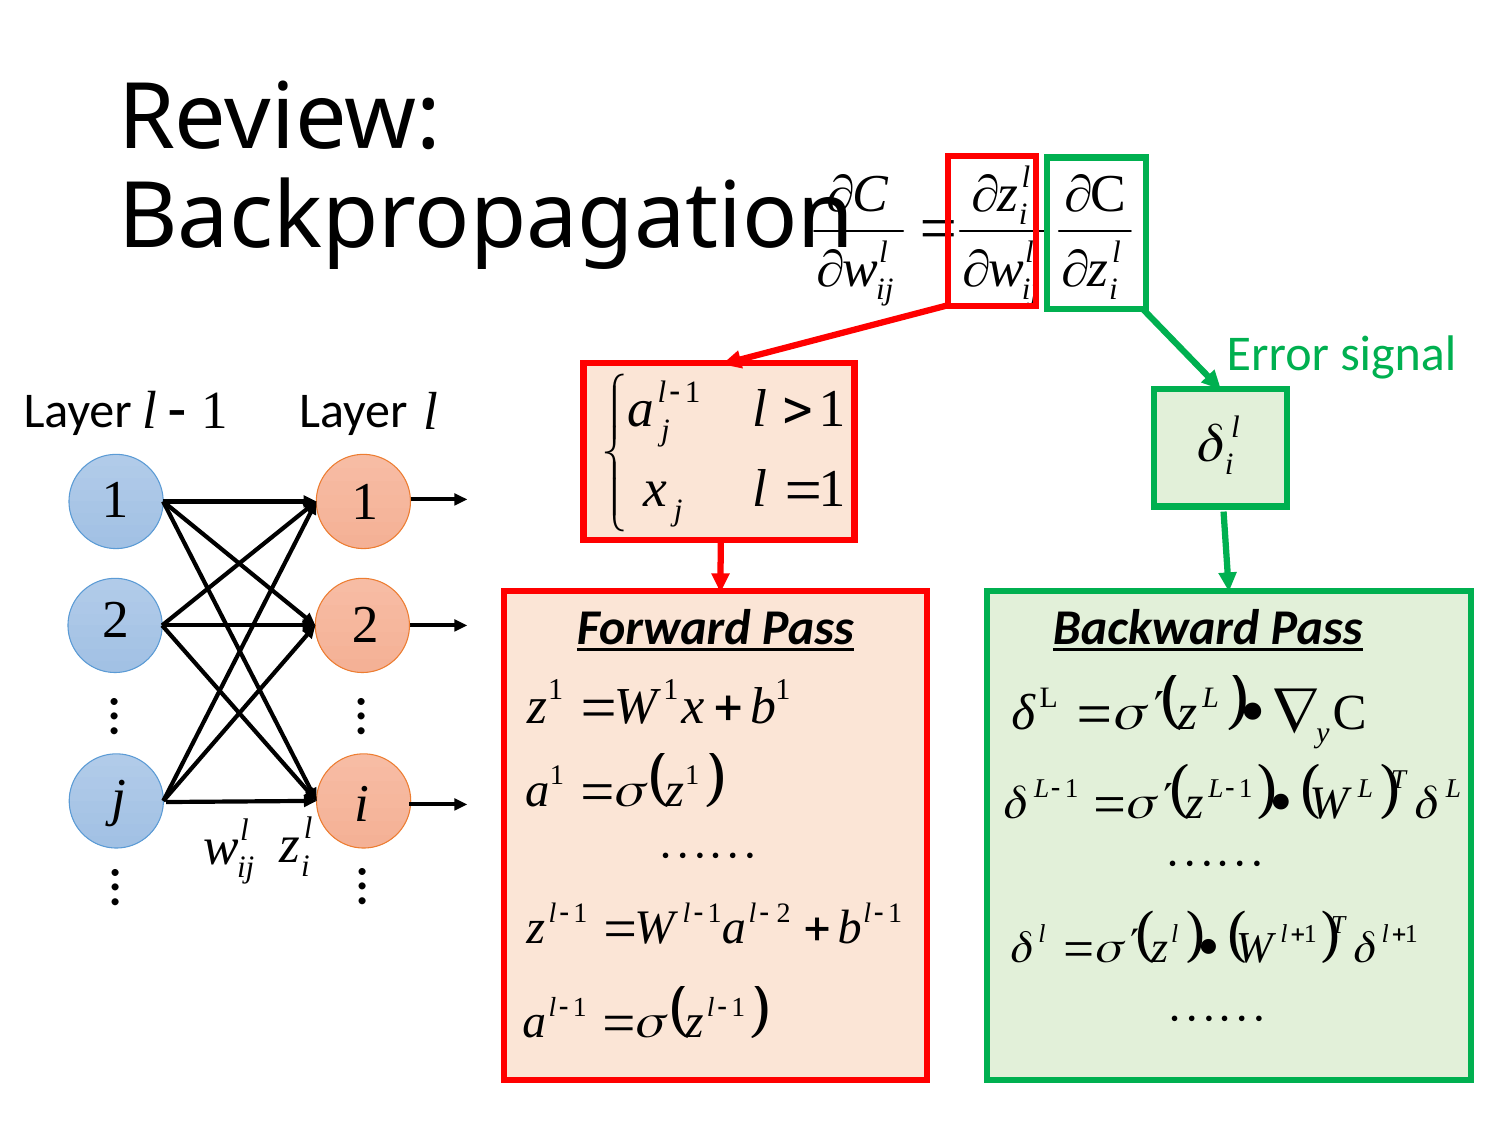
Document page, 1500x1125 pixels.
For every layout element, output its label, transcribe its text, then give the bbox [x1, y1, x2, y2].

text_box [1140, 156, 1147, 310]
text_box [515, 986, 769, 1065]
text_box Backward Pass [998, 587, 1418, 663]
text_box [1004, 675, 1375, 756]
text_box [805, 151, 1140, 316]
text_box Forward Pass [549, 587, 882, 663]
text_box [517, 753, 726, 835]
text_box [722, 305, 949, 365]
text_box [503, 591, 928, 1080]
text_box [516, 666, 798, 754]
text_box [1154, 389, 1288, 507]
text_box Error signal [1221, 313, 1500, 388]
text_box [593, 364, 852, 542]
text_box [0, 370, 467, 951]
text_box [516, 891, 911, 972]
text_box [583, 363, 722, 540]
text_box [1142, 309, 1221, 390]
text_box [996, 756, 1472, 839]
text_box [1004, 903, 1426, 981]
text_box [655, 844, 763, 871]
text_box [1162, 852, 1270, 879]
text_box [1190, 403, 1253, 489]
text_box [269, 804, 323, 890]
text_box [986, 591, 1472, 1080]
title Review: Backpropagation [103, 59, 1397, 278]
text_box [1165, 1007, 1273, 1034]
